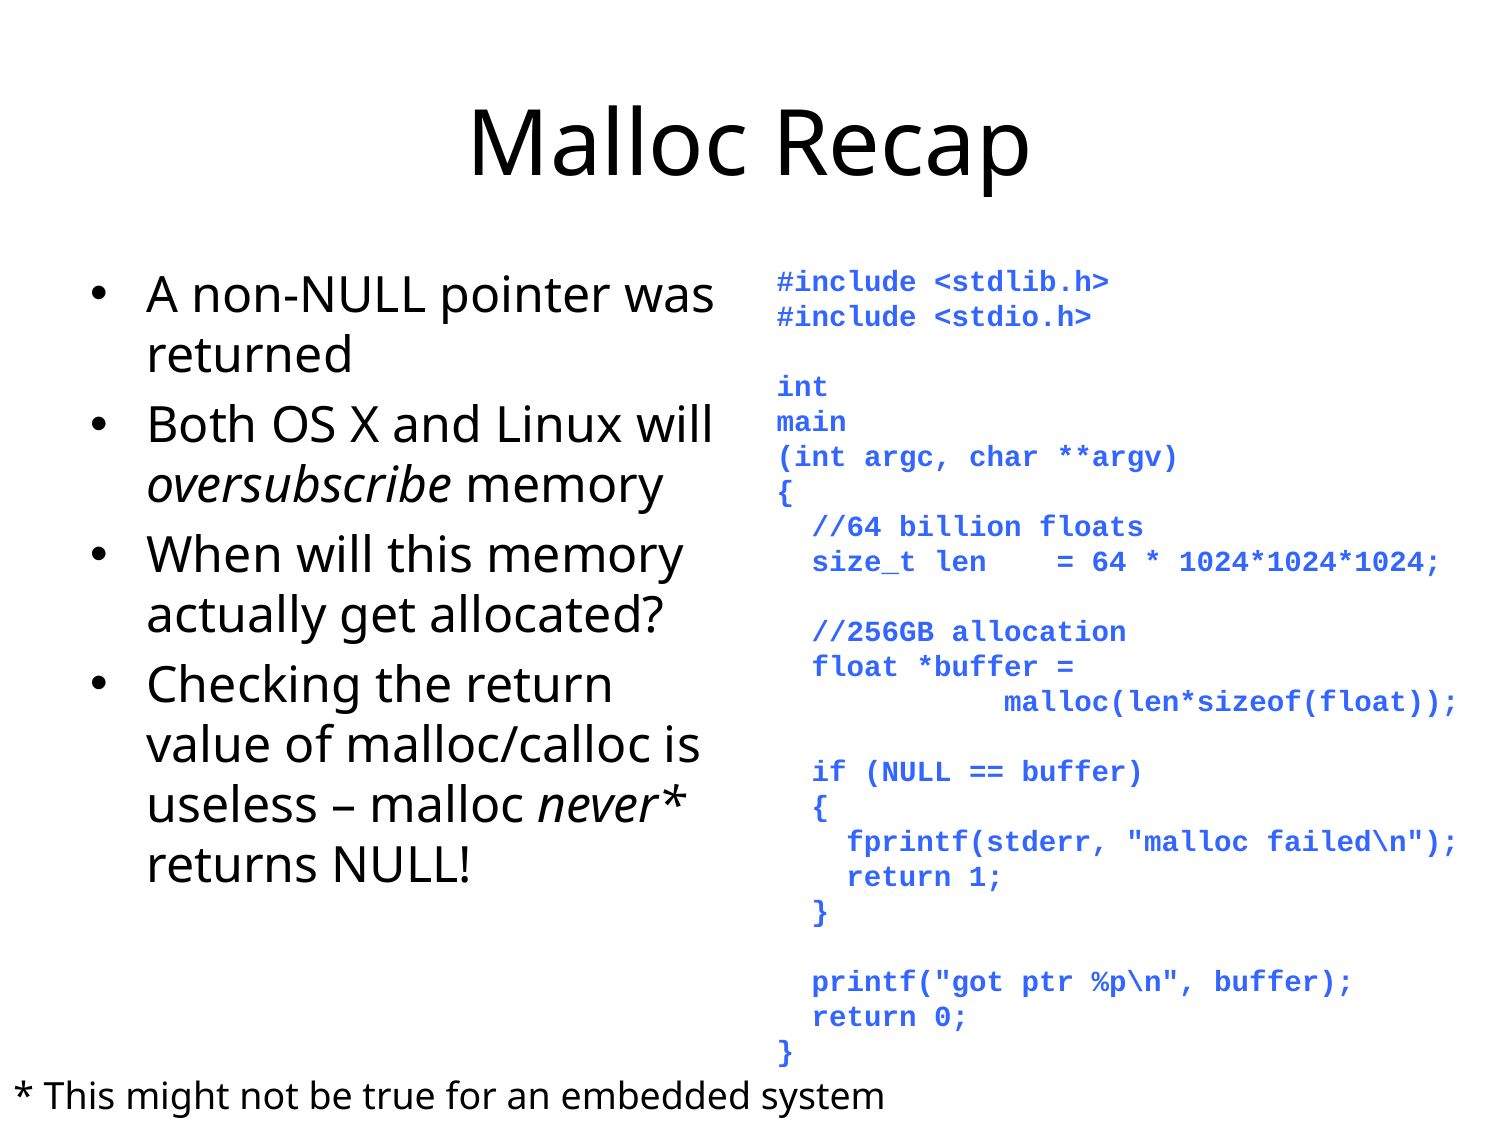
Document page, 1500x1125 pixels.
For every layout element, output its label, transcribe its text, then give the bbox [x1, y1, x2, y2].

list A non-NULL pointer was returned Both OS X and Linux will oversubscribe memory When will this memory actually get allocated? Checking the return value of malloc/calloc is useless – malloc never* returns NULL! [75, 255, 738, 1005]
text_box #include <stdlib.h> #include <stdio.h> int main (int argc, char **argv) { //64 billion floats size_t len = 64 * 1024*1024*1024; //256GB allocation float *buffer = malloc(len*sizeof(float)); if (NULL == buffer) { fprintf(stderr, "malloc failed\n"); return 1; } printf("got ptr %p\n", buffer); return 0; } [761, 255, 1483, 1075]
text_box * This might not be true for an embedded system [0, 1064, 902, 1125]
title Malloc Recap [75, 45, 1425, 233]
